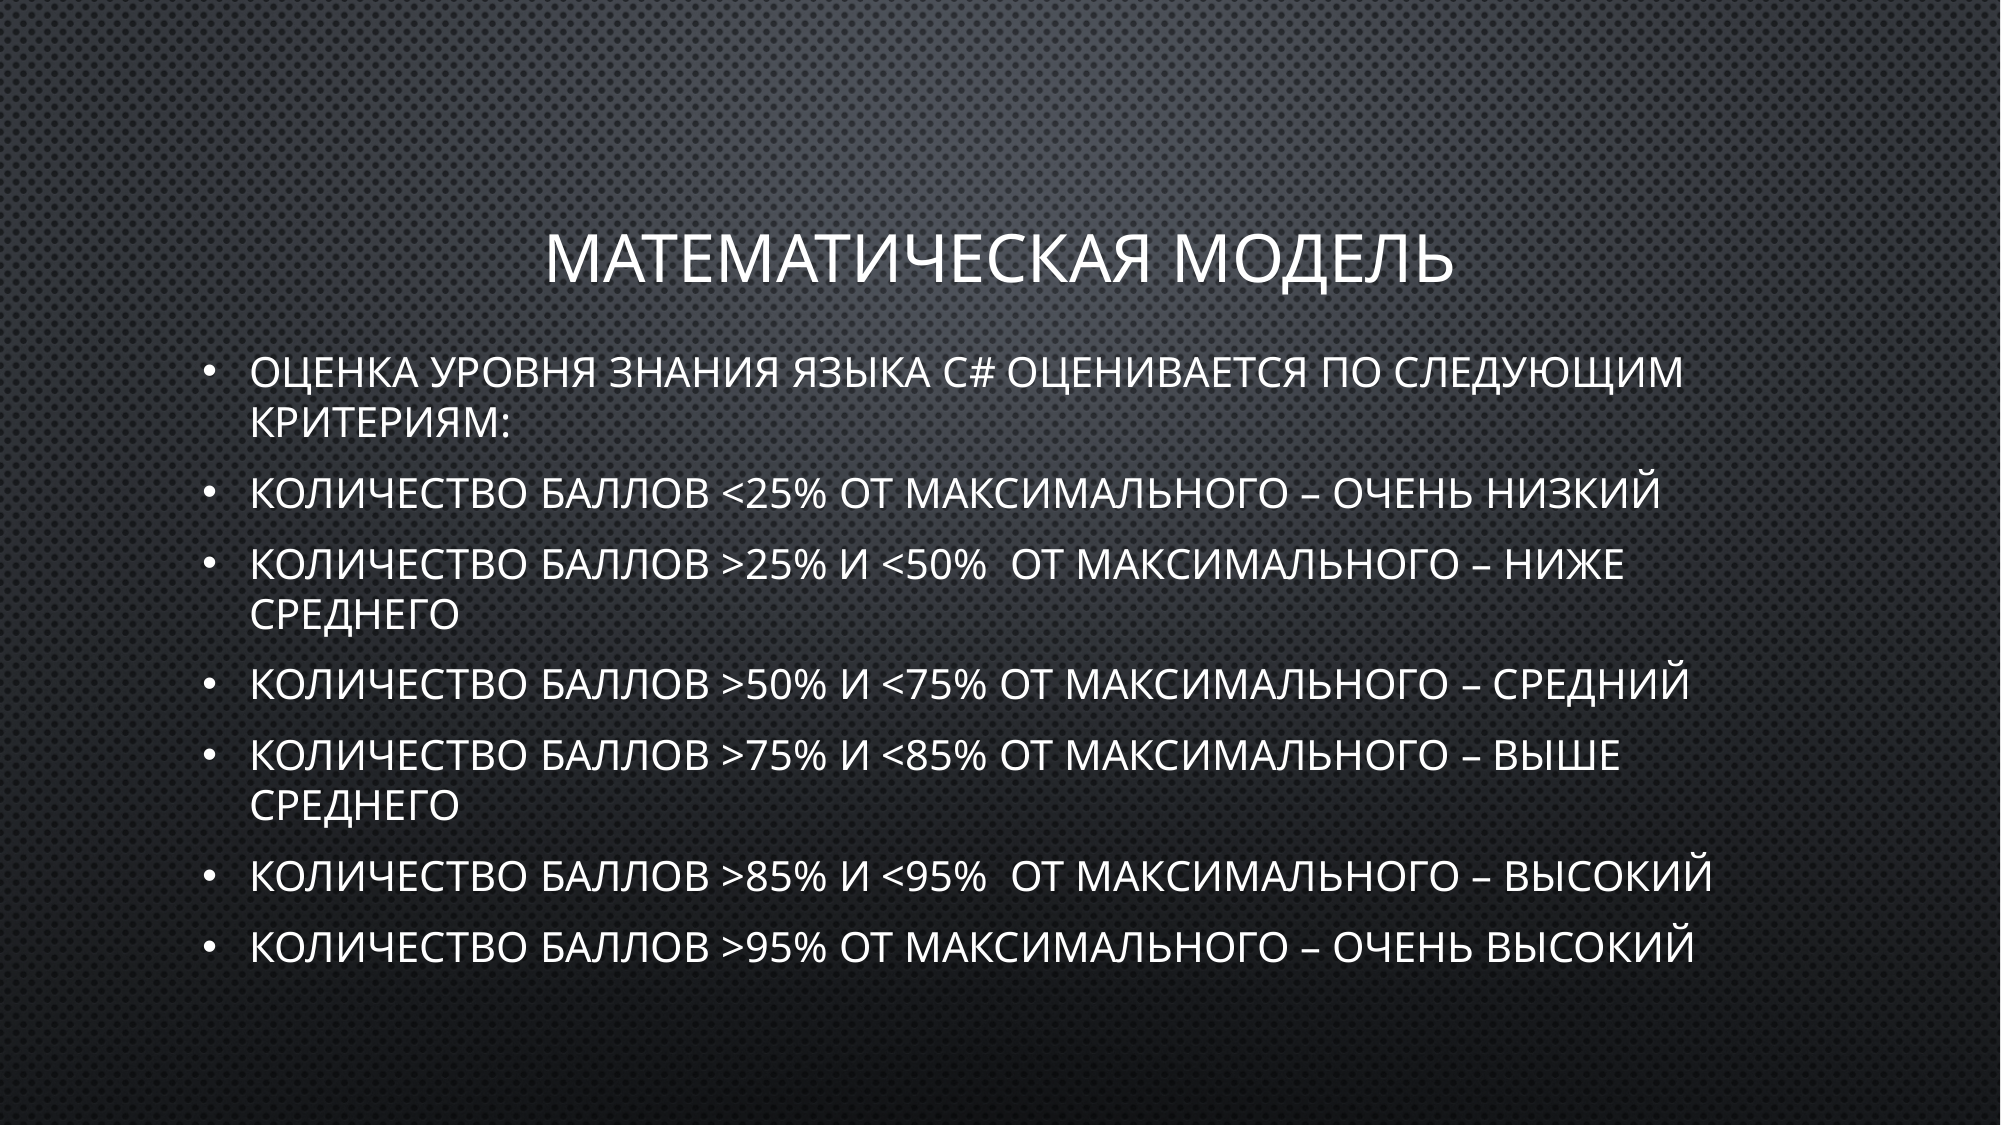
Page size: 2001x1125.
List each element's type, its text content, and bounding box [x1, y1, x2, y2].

list Оценка уровня знания языка C# оценивается по следующим критериям: Количество баллов <25% от максимального – Очень низкий Количество баллов >25% и <50% от максимального – Ниже среднего Количество баллов >50% и <75% от максимального – Средний Количество баллов >75% и <85% от максимального – Выше среднего Количество баллов >85% и <95% от максимального – Высокий Количество баллов >95% от максимального – Очень высокий [187, 437, 1813, 950]
title Математическая модель [187, 99, 1813, 413]
